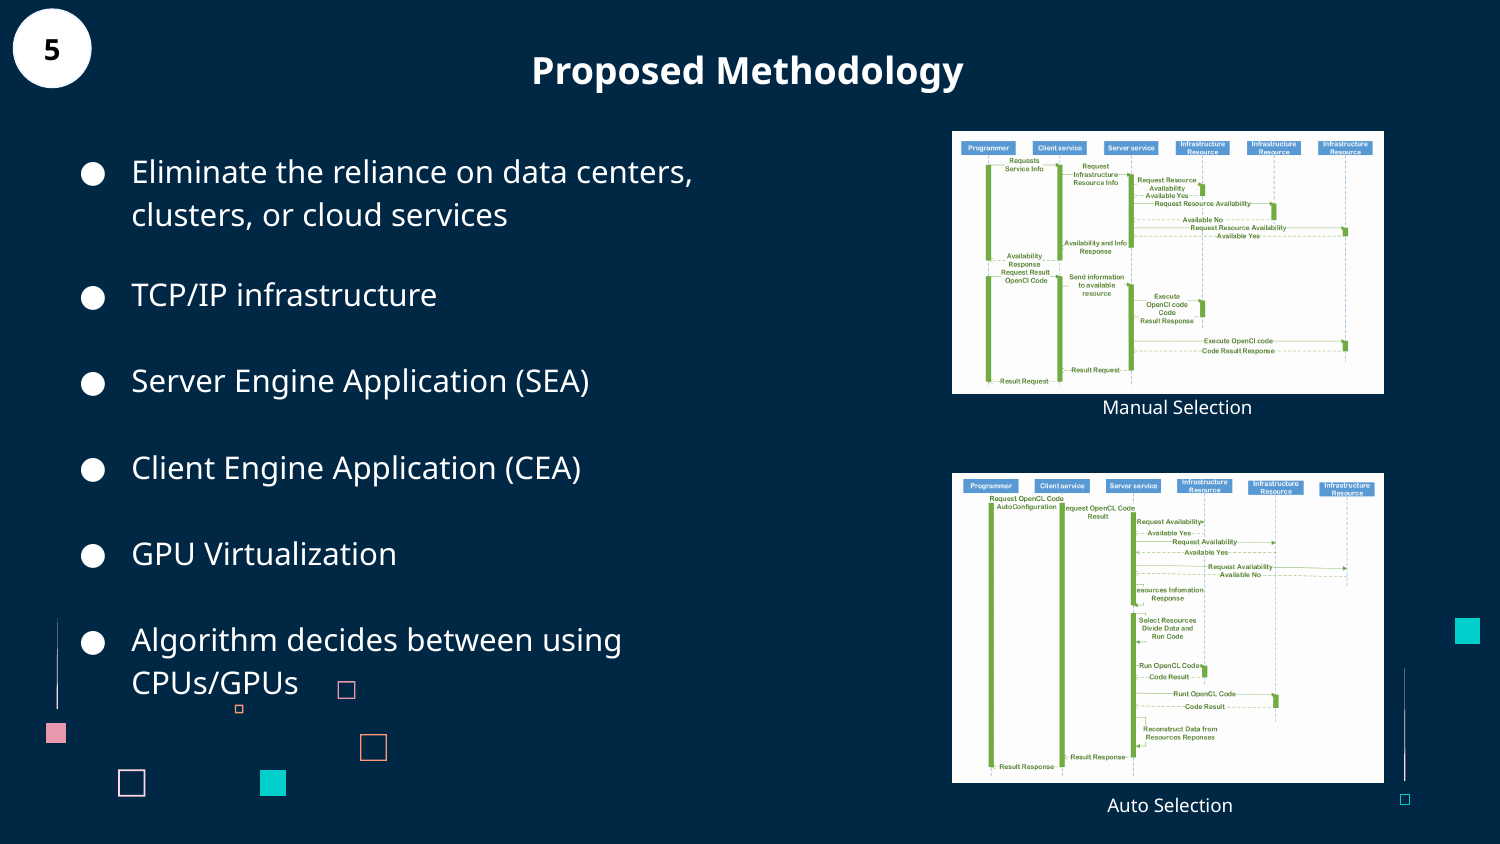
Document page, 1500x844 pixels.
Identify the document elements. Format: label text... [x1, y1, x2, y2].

picture [951, 473, 1384, 783]
text_box Auto Selection [1092, 782, 1473, 828]
text_box Eliminate the reliance on data centers, clusters, or cloud services TCP/IP infrastructure Server Engine Application (SEA) Client Engine Application (CEA) GPU Virtualization Algorithm decides between using CPUs/GPUs [41, 131, 810, 490]
text_box 5 [13, 9, 91, 88]
text_box Proposed Methodology [425, 25, 1070, 104]
text_box Manual Selection [1087, 384, 1468, 430]
picture [951, 131, 1384, 395]
